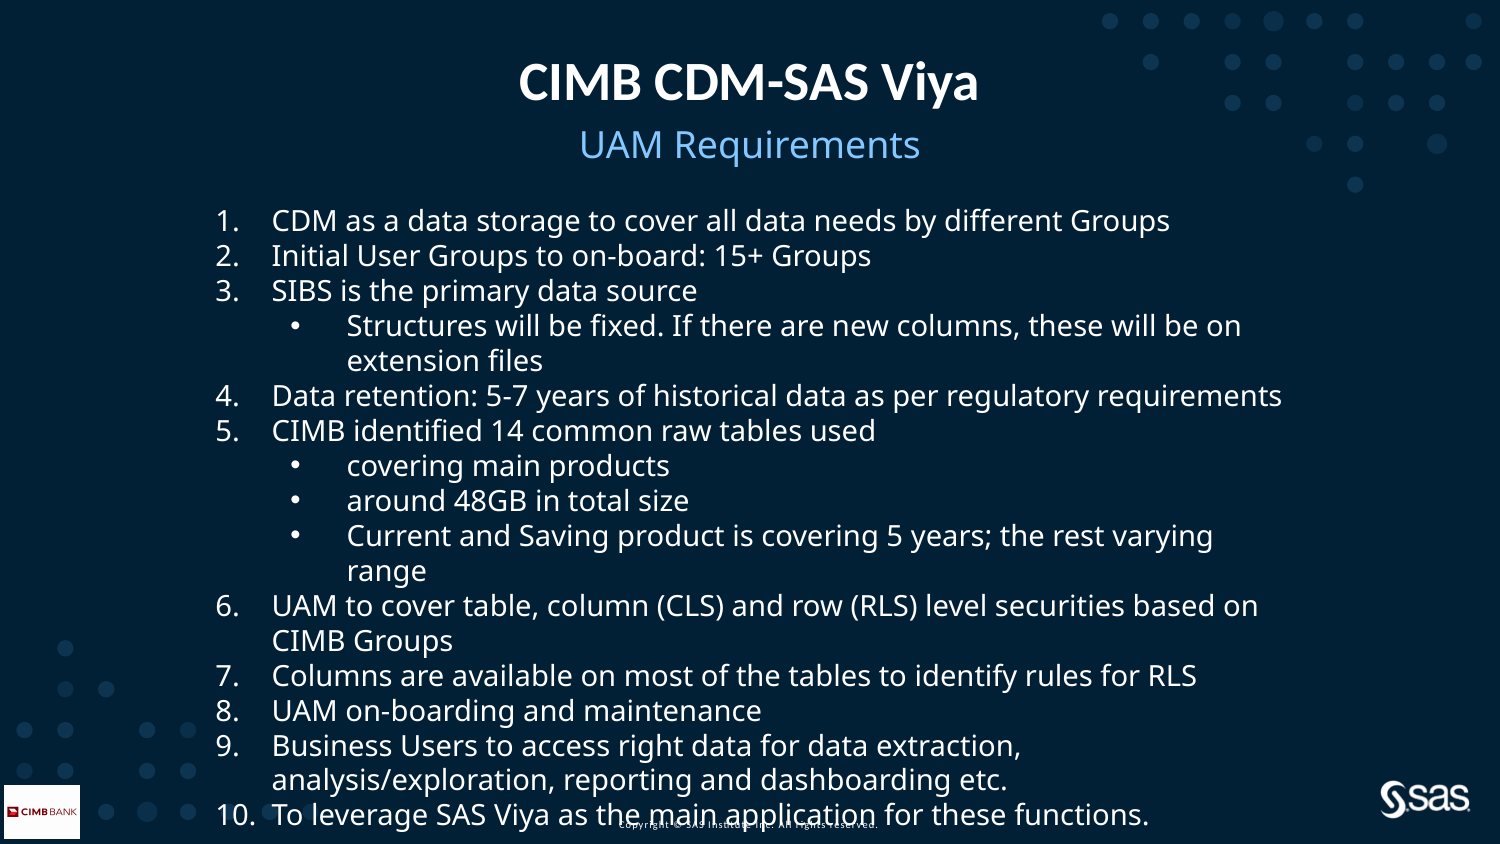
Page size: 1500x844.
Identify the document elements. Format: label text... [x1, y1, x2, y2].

list UAM Requirements [103, 120, 1397, 196]
title CIMB CDM-SAS Viya [103, 44, 1397, 120]
picture [1379, 778, 1472, 821]
text_box CDM as a data storage to cover all data needs by different Groups Initial User Groups to on-board: 15+ Groups SIBS is the primary data source Structures will be fixed. If there are new columns, these will be on extension files Data retention: 5-7 years of historical data as per regulatory requirements CIMB identified 14 common raw tables used covering main products around 48GB in total size Current and Saving product is covering 5 years; the rest varying range UAM to cover table, column (CLS) and row (RLS) level securities based on CIMB Groups Columns are available on most of the tables to identify rules for RLS UAM on-boarding and maintenance Business Users to access right data for data extraction, analysis/exploration, reporting and dashboarding etc. To leverage SAS Viya as the main application for these functions. [200, 195, 1300, 844]
picture [4, 785, 80, 839]
